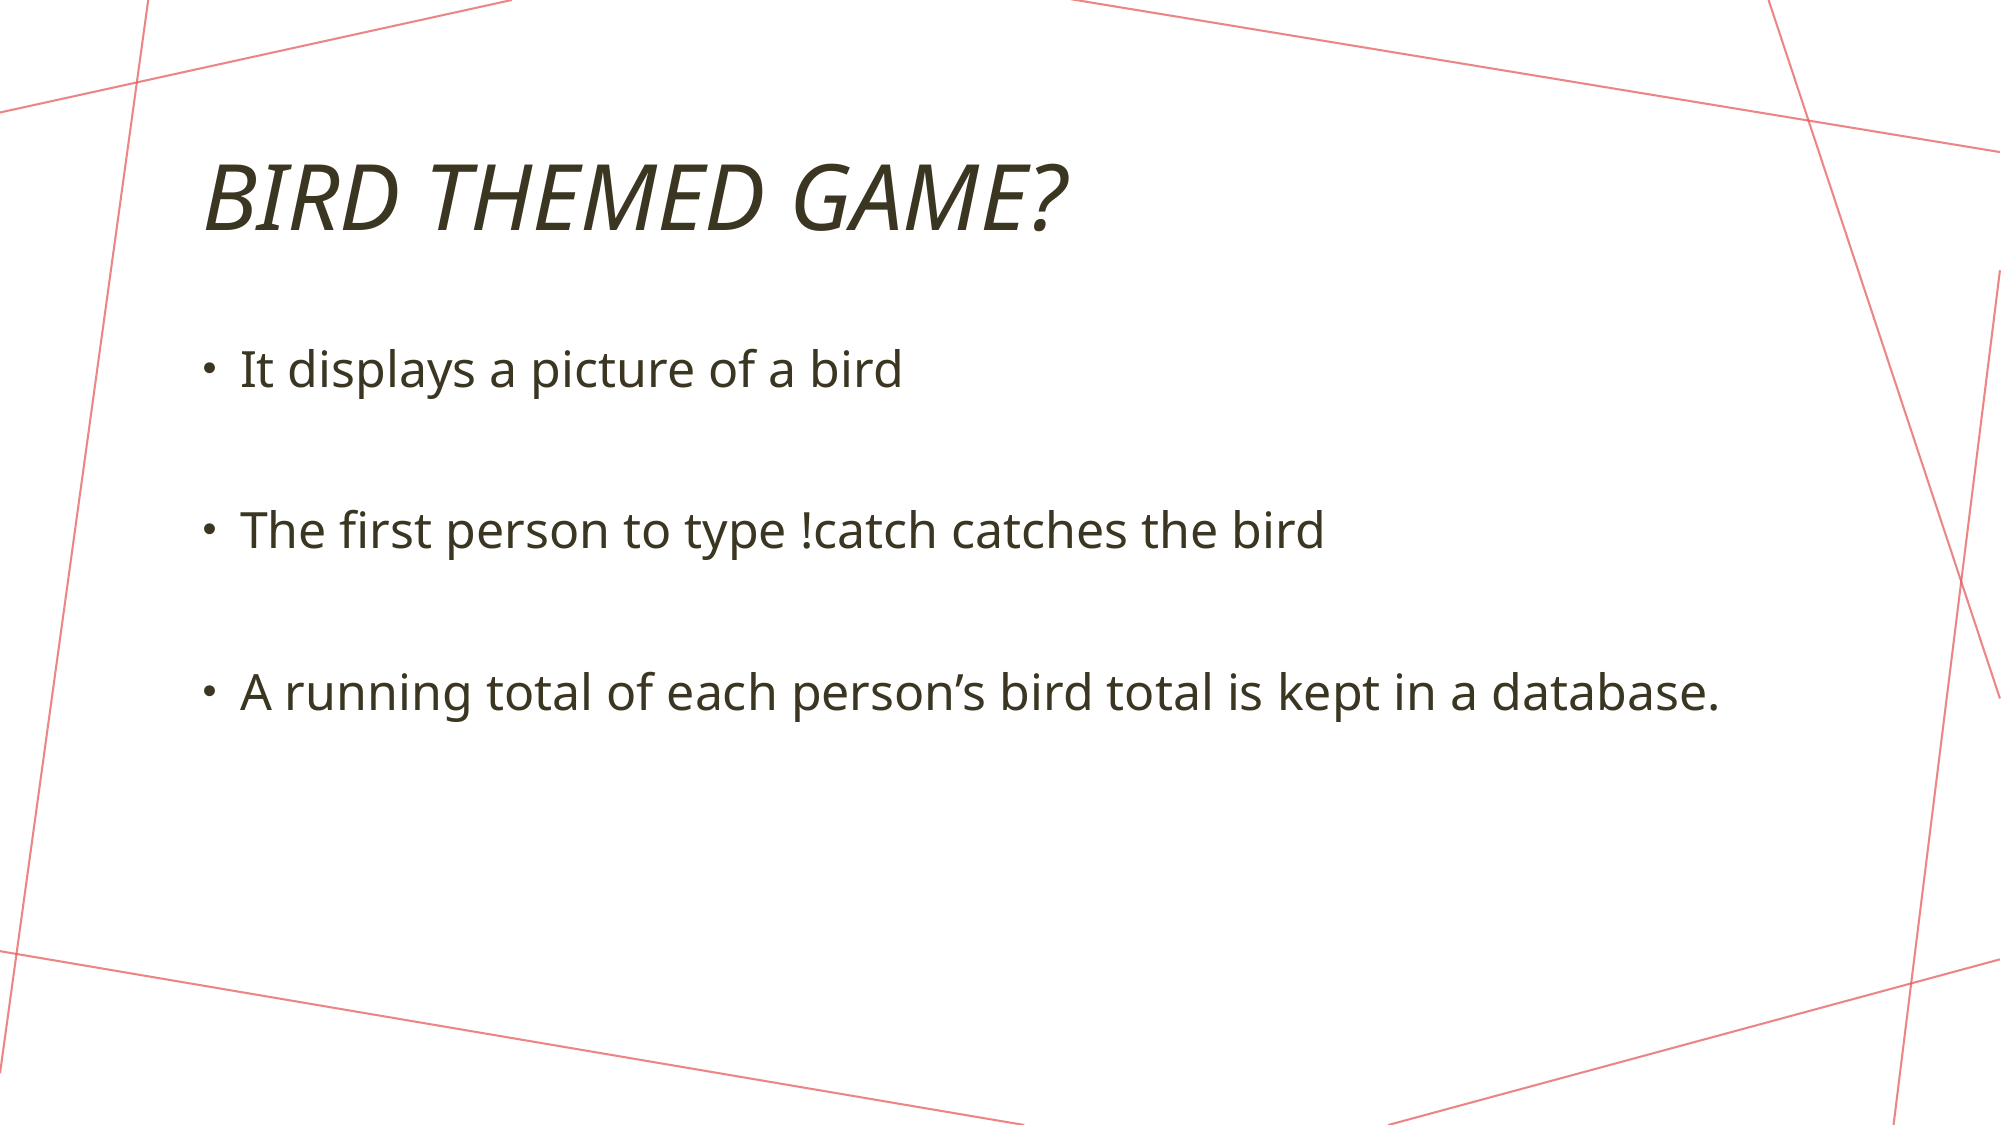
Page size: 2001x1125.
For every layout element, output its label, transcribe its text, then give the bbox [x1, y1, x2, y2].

list It displays a picture of a bird The first person to type !catch catches the bird A running total of each person’s bird total is kept in a database. [187, 329, 1813, 990]
title Bird themed game? [187, 87, 1813, 315]
